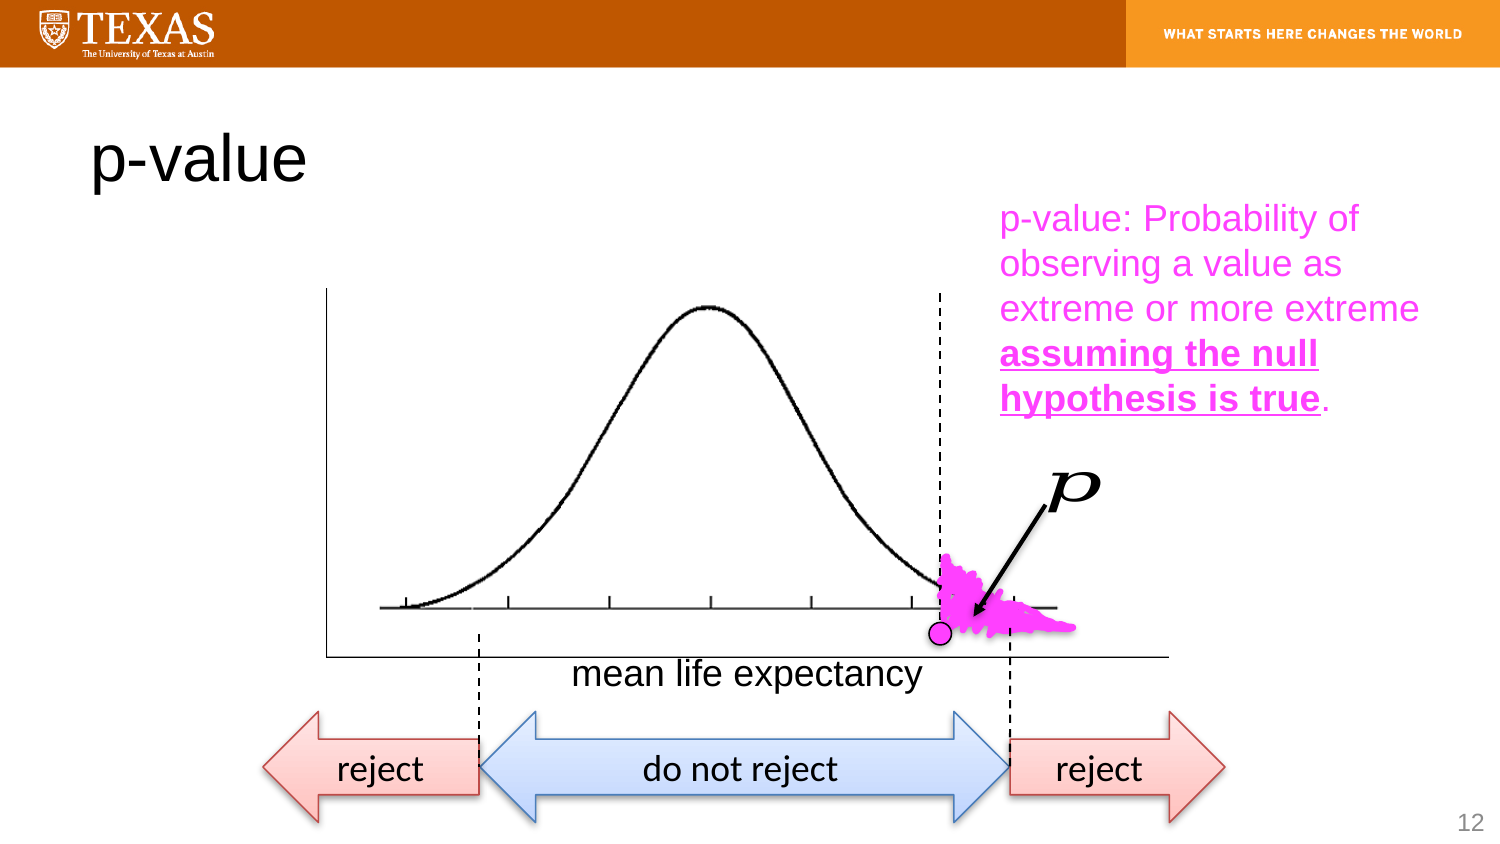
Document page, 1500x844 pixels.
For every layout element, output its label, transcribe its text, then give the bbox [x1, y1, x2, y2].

text_box mean life expectancy [556, 665, 938, 702]
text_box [973, 504, 1046, 617]
slide_number 12 [1162, 798, 1500, 844]
picture [0, 0, 1500, 844]
title p-value [75, 84, 1425, 225]
text_box p-value: Probability of observing a value as extreme or more extreme assuming the null hypothesis is true. [984, 186, 1442, 427]
